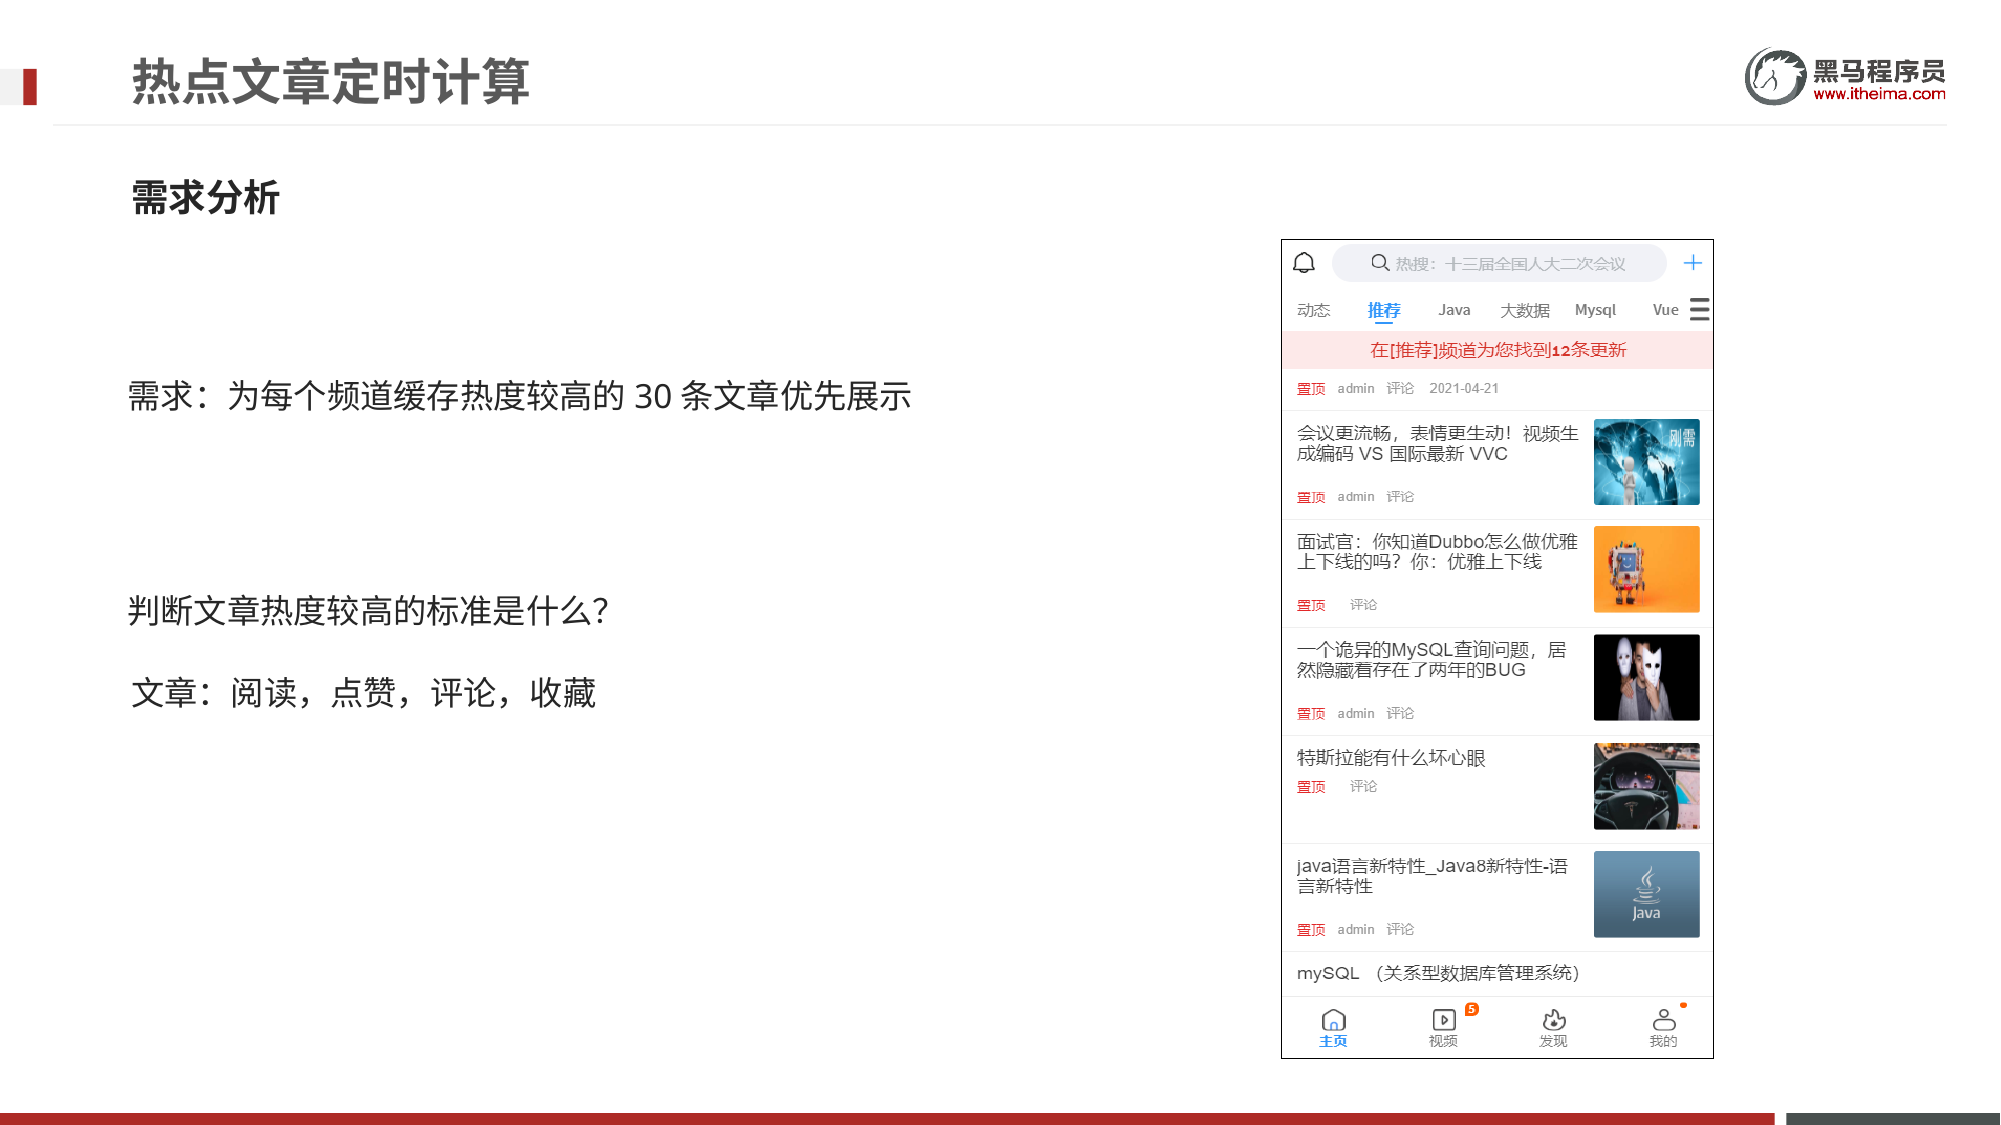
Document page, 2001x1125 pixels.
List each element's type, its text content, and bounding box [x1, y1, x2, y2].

list 需求分析 [116, 154, 1872, 239]
picture [1281, 238, 1714, 1060]
picture [1744, 46, 1946, 106]
title 热点文章定时计算 [116, 38, 1556, 124]
list 需求：为每个频道缓存热度较高的30条文章优先展示 [112, 347, 1275, 440]
text_box 文章：阅读，点赞，评论，收藏 [116, 644, 1275, 749]
text_box 判断文章热度较高的标准是什么？ [112, 562, 1275, 655]
